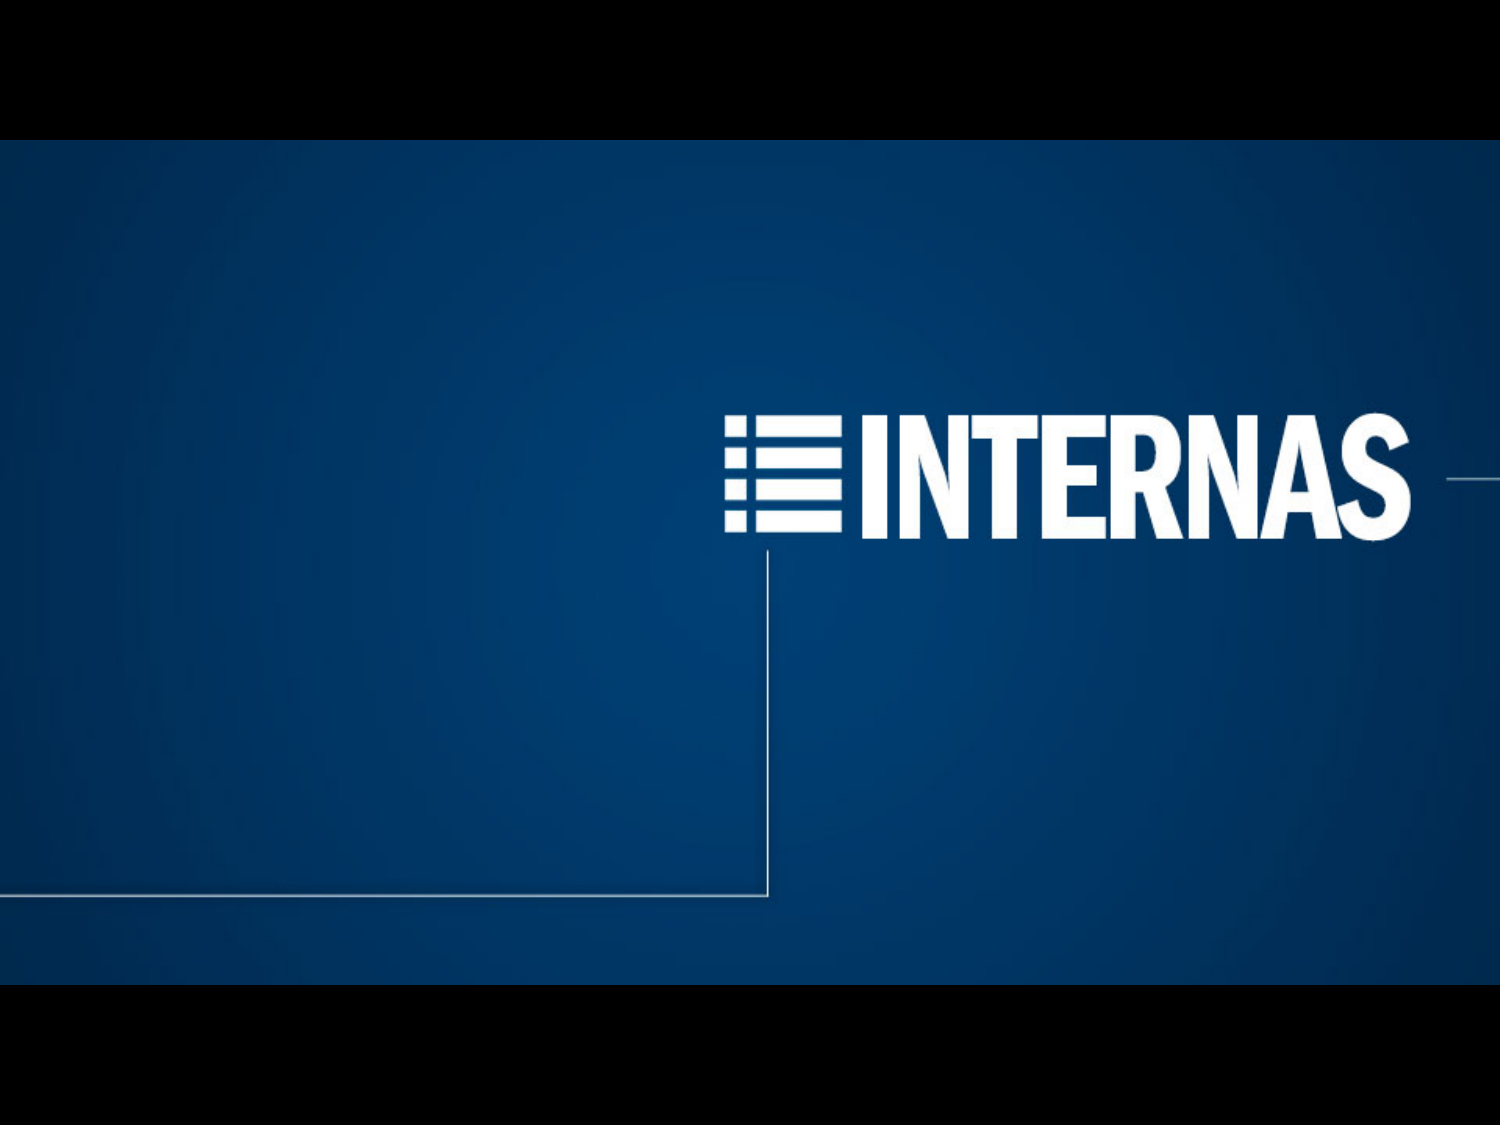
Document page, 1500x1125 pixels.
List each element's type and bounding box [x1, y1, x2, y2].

picture [0, 140, 1500, 985]
